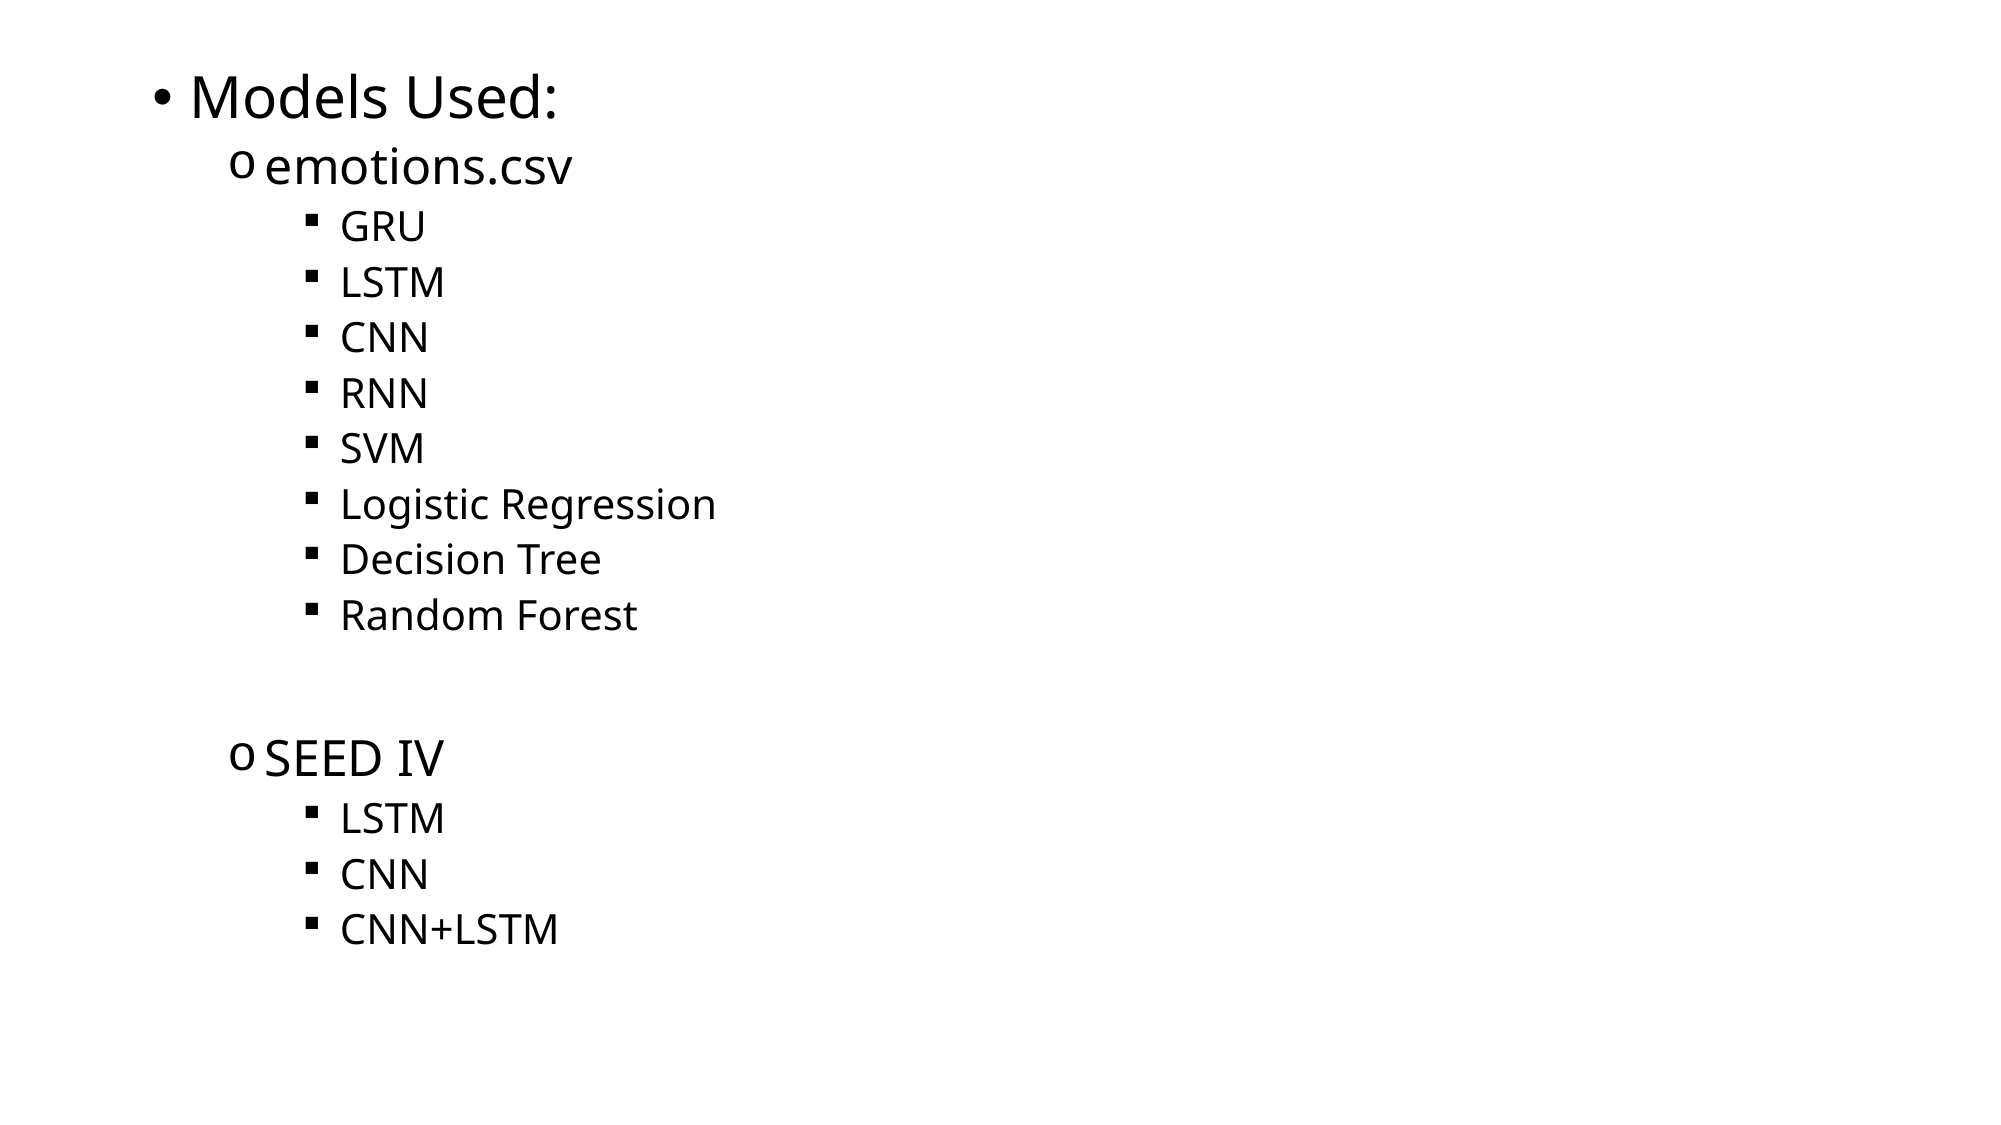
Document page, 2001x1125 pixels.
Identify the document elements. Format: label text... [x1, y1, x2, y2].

list Models Used: emotions.csv GRU LSTM CNN RNN SVM Logistic Regression Decision Tree Random Forest SEED IV LSTM CNN CNN+LSTM [137, 60, 1863, 985]
